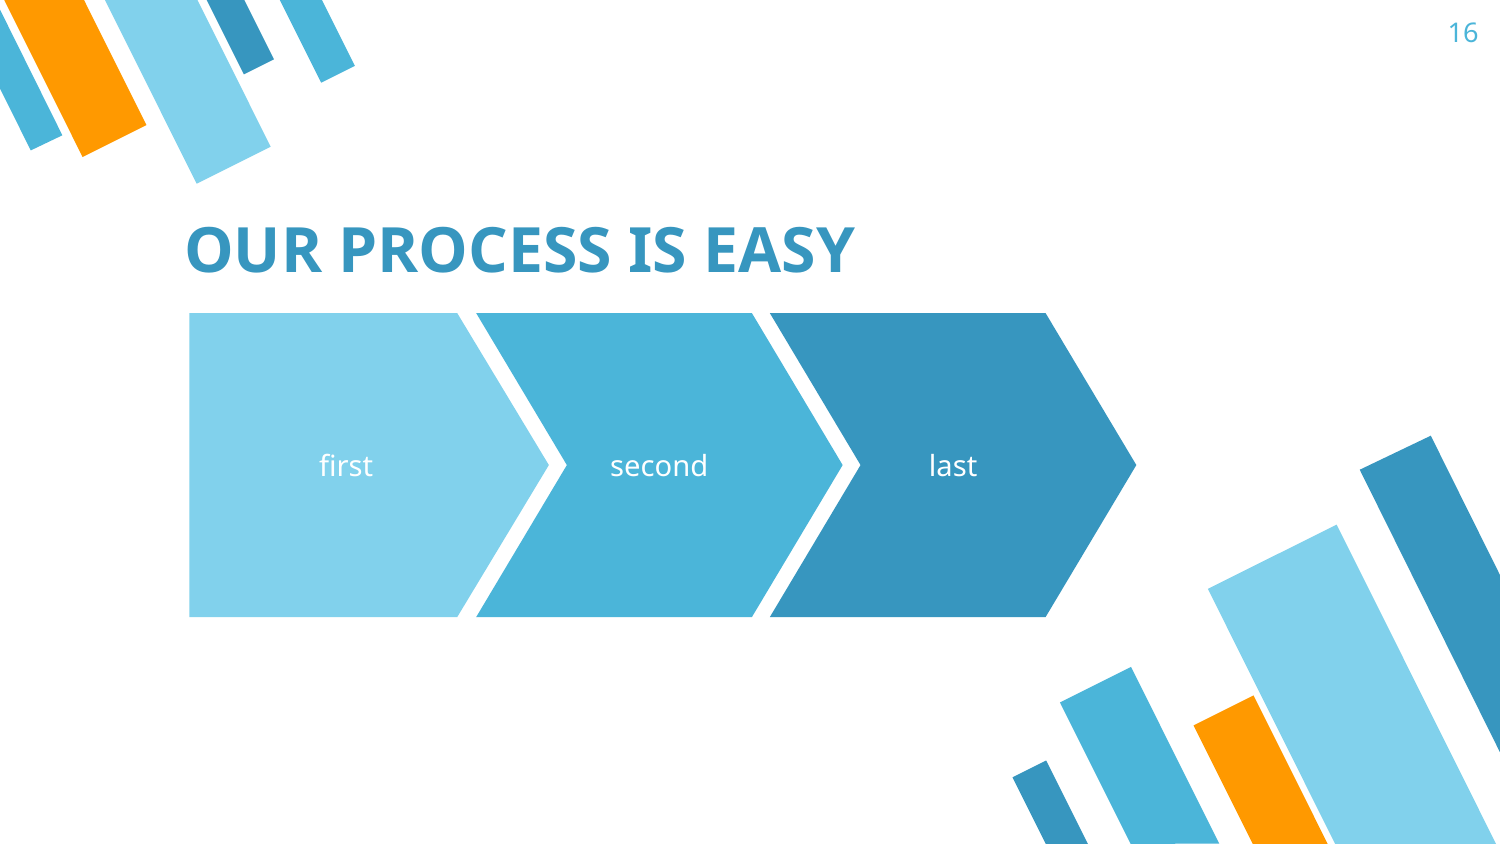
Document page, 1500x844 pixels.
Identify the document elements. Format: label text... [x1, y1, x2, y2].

title OUR PROCESS IS EASY [169, 188, 1115, 301]
text_box second [476, 313, 843, 618]
text_box last [769, 313, 1137, 618]
text_box first [189, 313, 549, 618]
slide_number 16 [1403, 0, 1494, 65]
